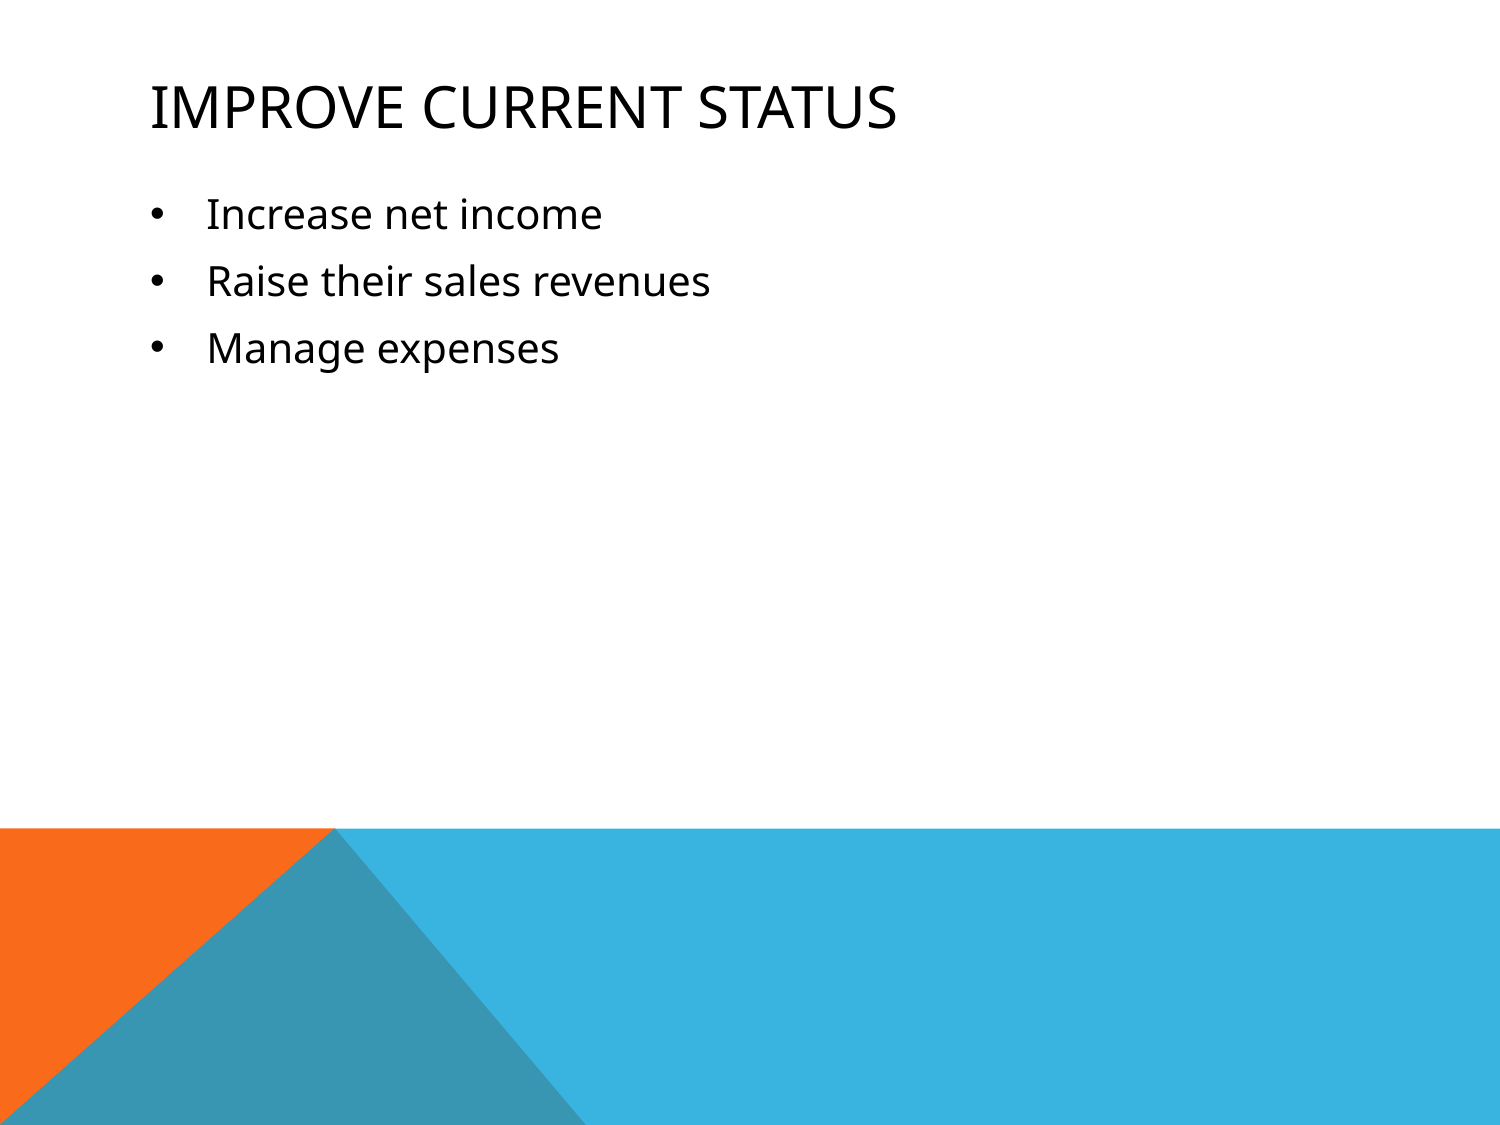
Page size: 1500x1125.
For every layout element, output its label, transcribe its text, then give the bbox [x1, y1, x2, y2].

title Improve current status [135, 60, 1369, 150]
list Increase net income Raise their sales revenues Manage expenses [135, 180, 1369, 768]
